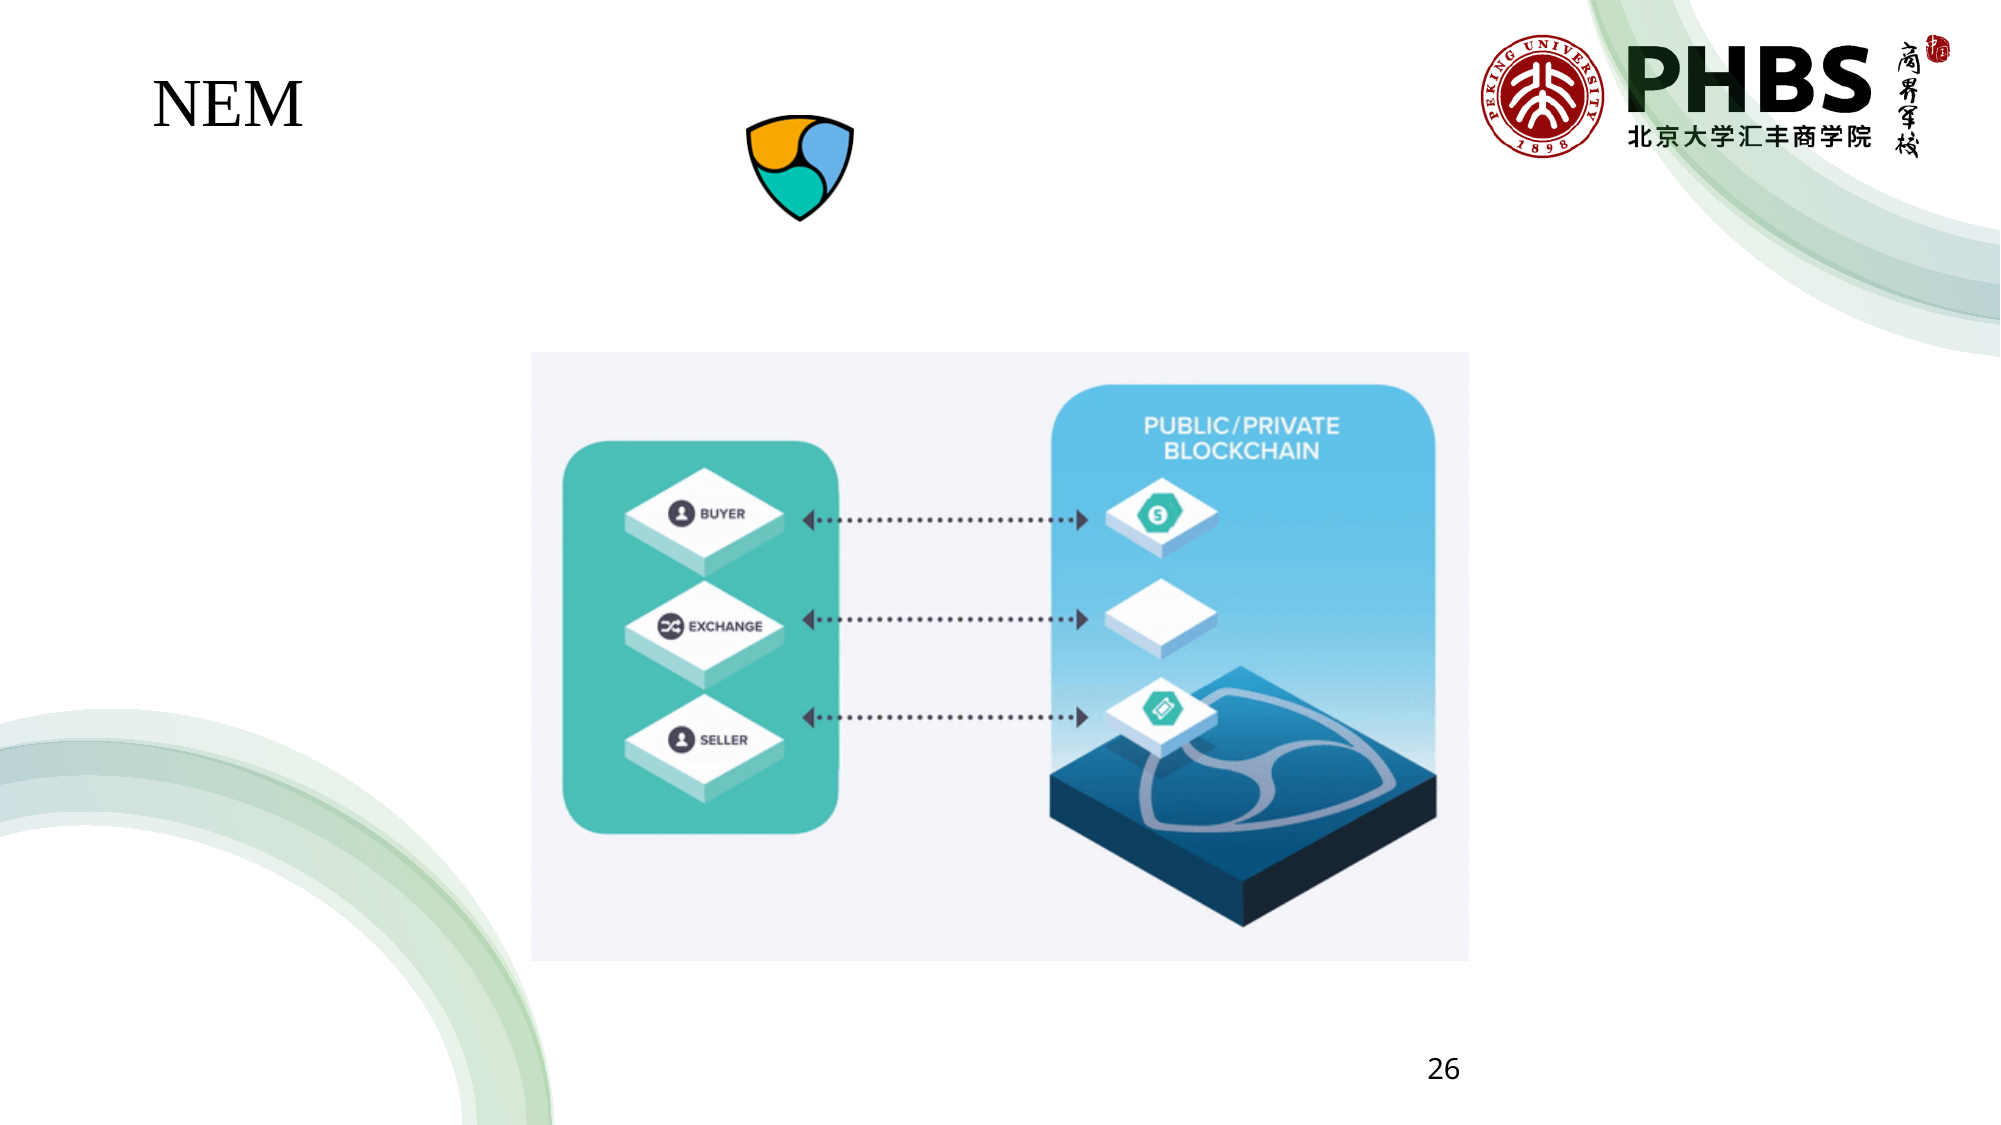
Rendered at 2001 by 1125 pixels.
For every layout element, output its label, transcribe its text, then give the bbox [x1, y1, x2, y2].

picture [1458, 0, 1609, 59]
title NEM [137, 59, 1863, 278]
picture [746, 115, 855, 223]
picture [1625, 0, 2000, 185]
slide_number 26 [1412, 1042, 1750, 1103]
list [530, 351, 1470, 961]
